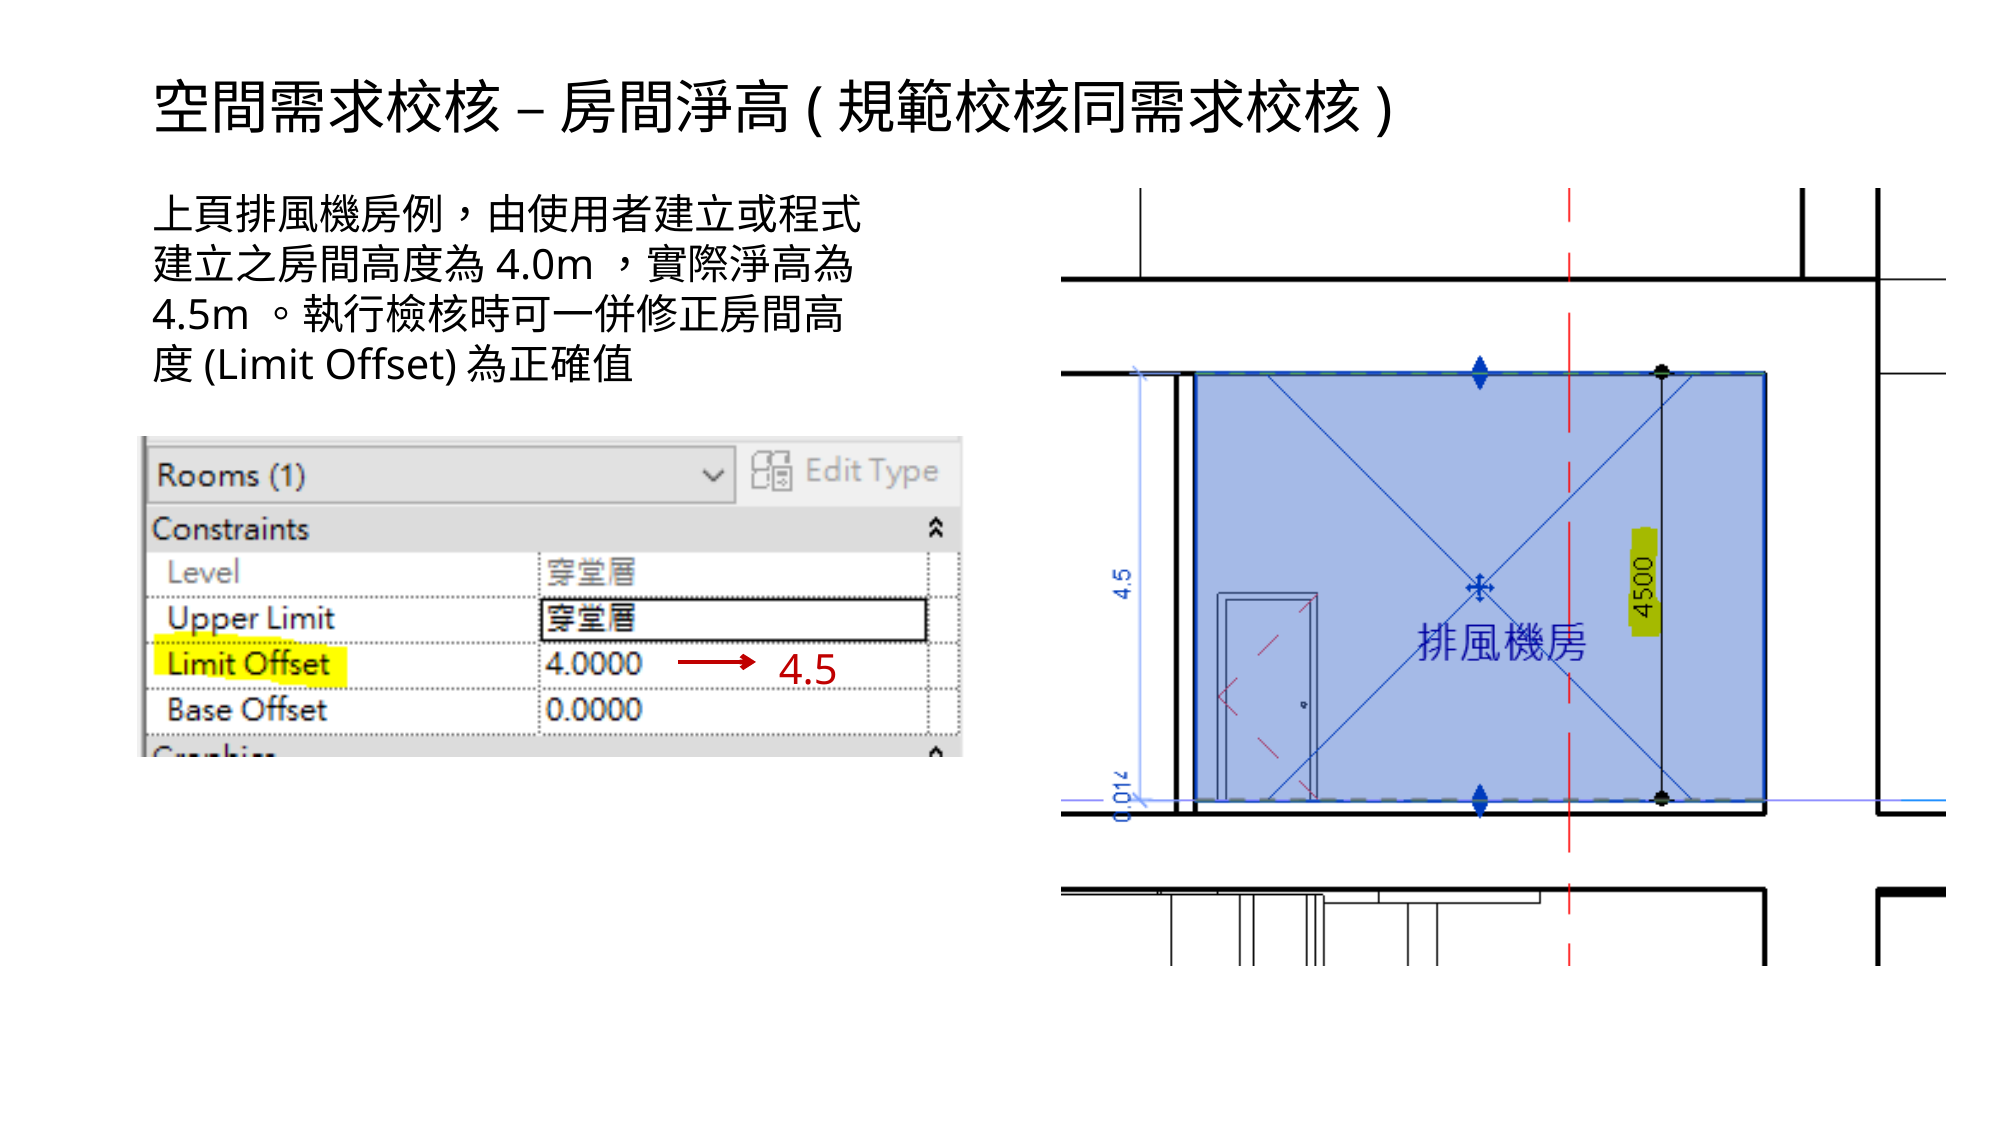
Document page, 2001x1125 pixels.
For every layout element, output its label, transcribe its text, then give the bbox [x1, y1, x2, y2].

picture [137, 436, 966, 757]
picture [1061, 188, 1946, 966]
text_box 上頁排風機房例，由使用者建立或程式建立之房間高度為4.0m，實際淨高為4.5m。執行檢核時可一併修正房間高度(Limit Offset)為正確值 [137, 180, 886, 436]
title 空間需求校核 – 房間淨高(規範校核同需求校核) [137, 59, 1863, 160]
